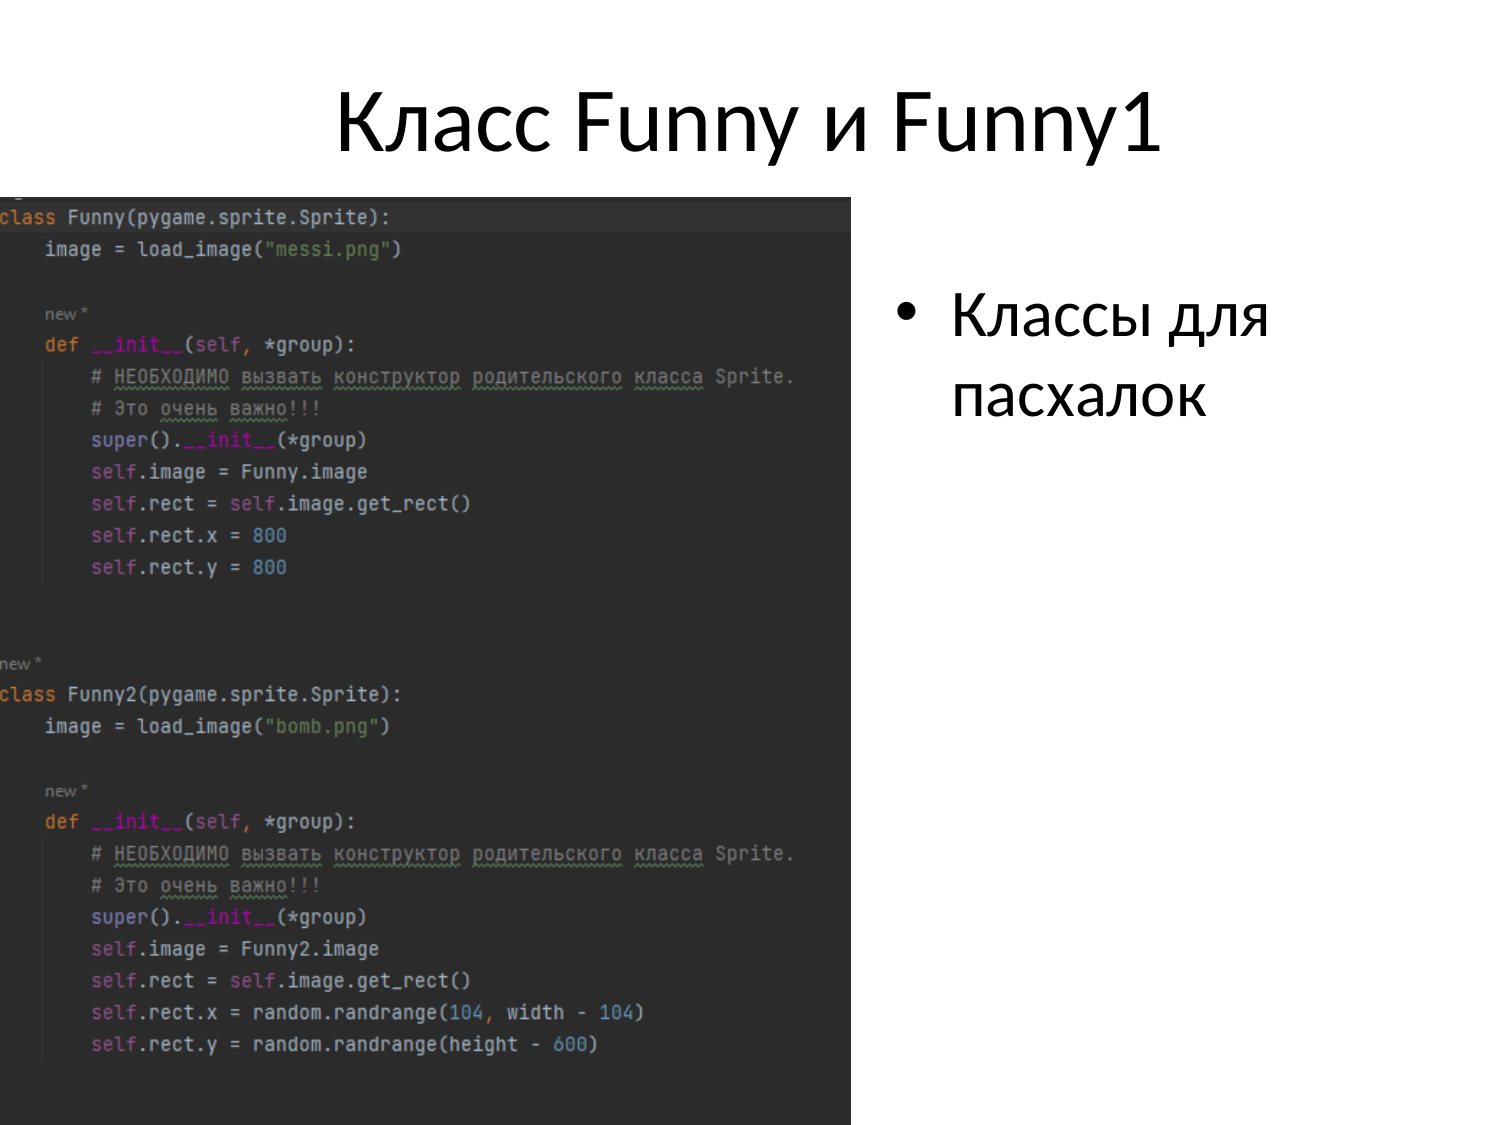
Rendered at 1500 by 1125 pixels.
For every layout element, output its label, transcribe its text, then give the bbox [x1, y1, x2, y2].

title Класс Funny и Funny1 [75, 45, 1425, 185]
list Классы для пасхалок [879, 262, 1425, 1005]
picture [0, 197, 851, 1125]
